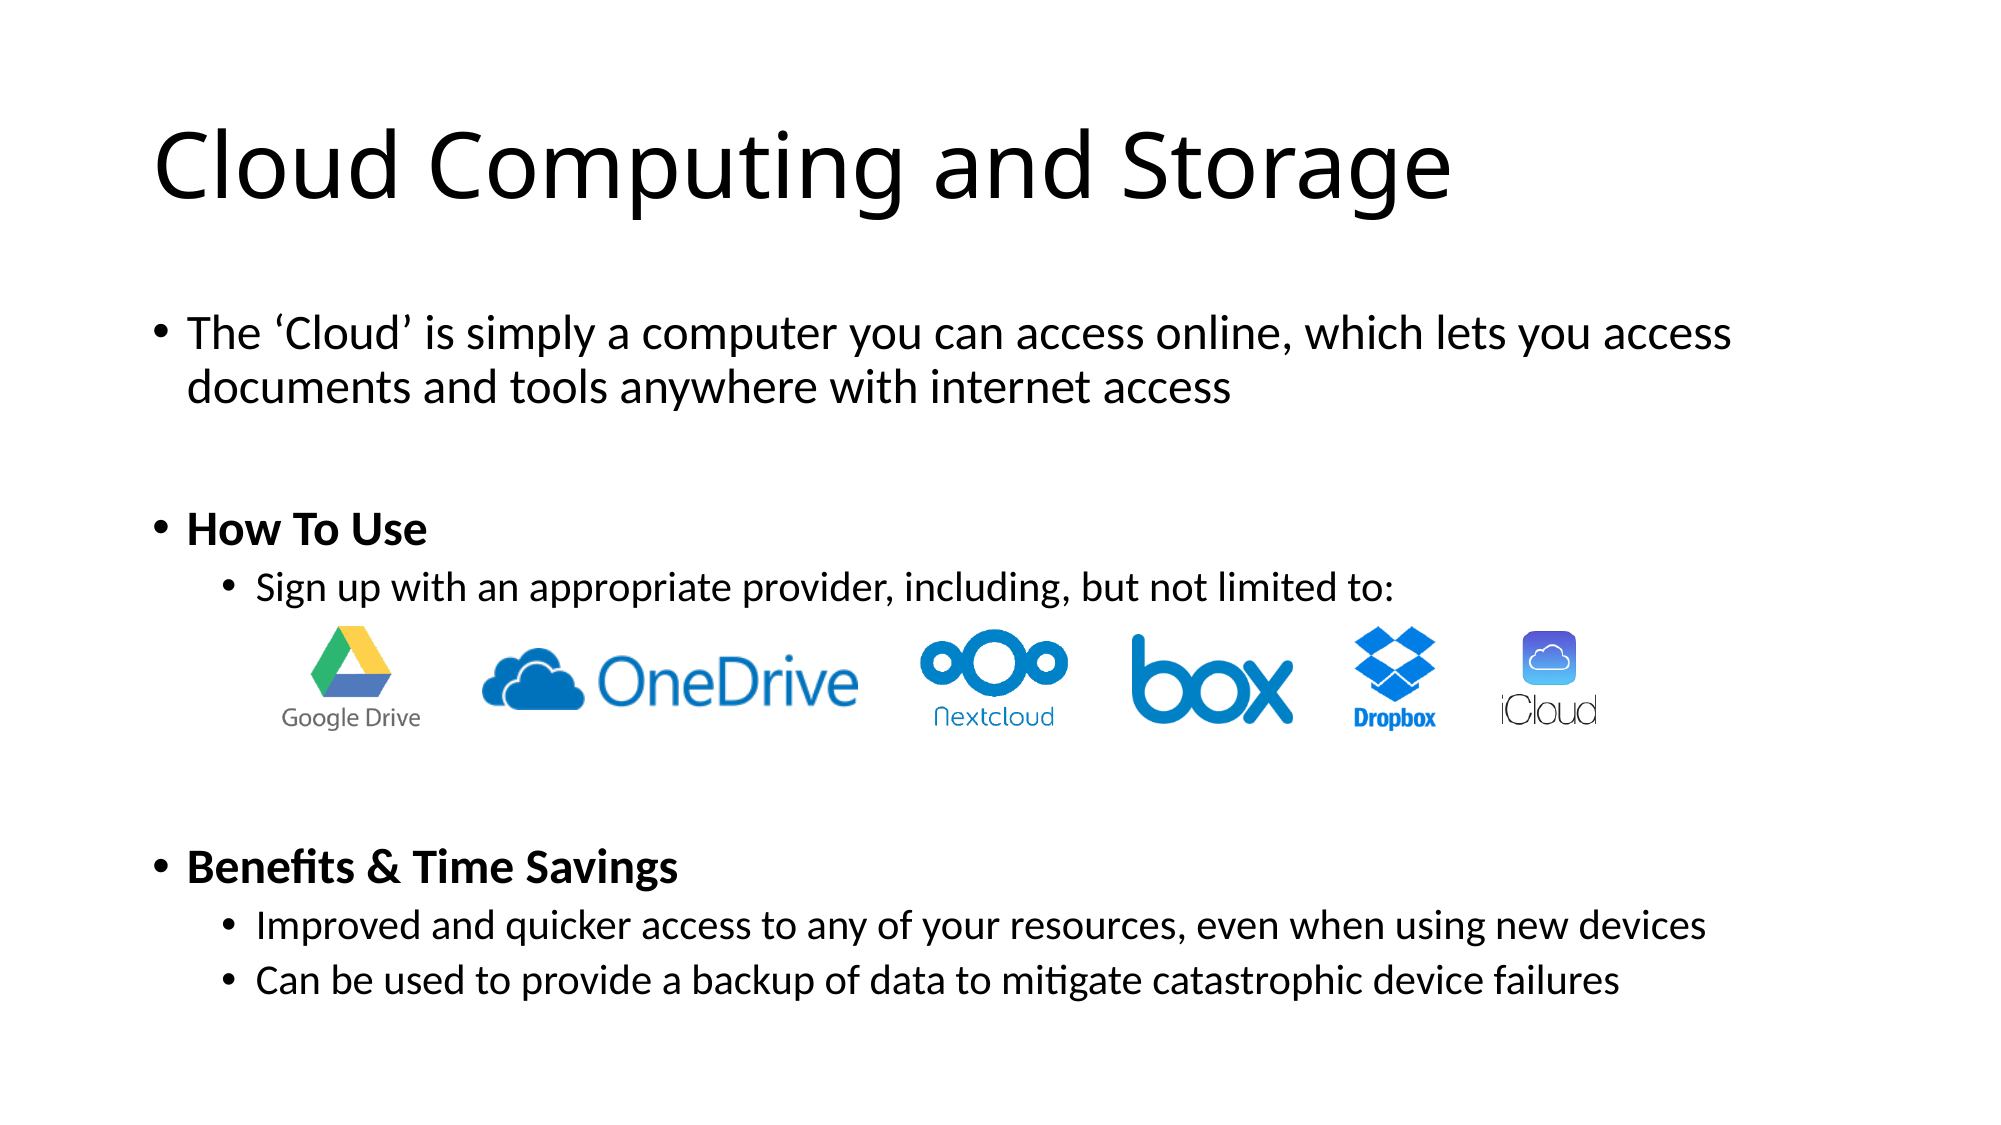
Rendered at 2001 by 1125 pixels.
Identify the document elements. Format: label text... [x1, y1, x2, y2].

title Cloud Computing and Storage [137, 59, 1863, 278]
picture [482, 648, 858, 710]
picture [919, 626, 1070, 731]
picture [1498, 626, 1602, 731]
picture [282, 626, 420, 731]
list The ‘Cloud’ is simply a computer you can access online, which lets you access documents and tools anywhere with internet access How To Use Sign up with an appropriate provider, including, but not limited to: Benefits & Time Savings Improved and quicker access to any of your resources, even when using new devices Can be used to provide a backup of data to mitigate catastrophic device failures [137, 299, 1863, 1014]
picture [1354, 626, 1436, 731]
picture [1132, 634, 1293, 724]
